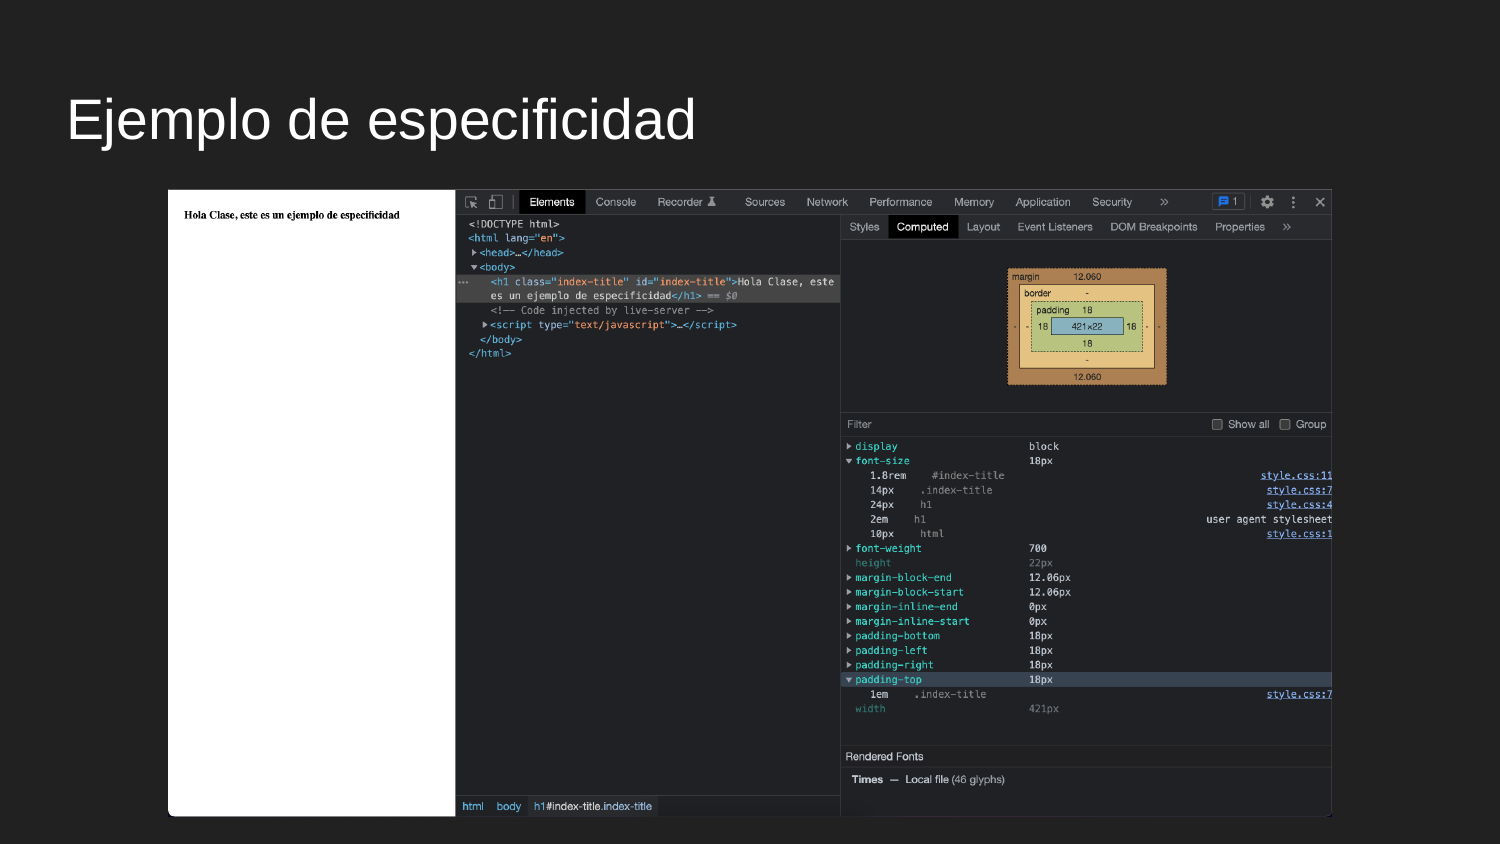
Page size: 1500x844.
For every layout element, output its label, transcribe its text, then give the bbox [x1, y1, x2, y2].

picture [167, 189, 1333, 817]
title Ejemplo de especificidad [51, 72, 1449, 167]
